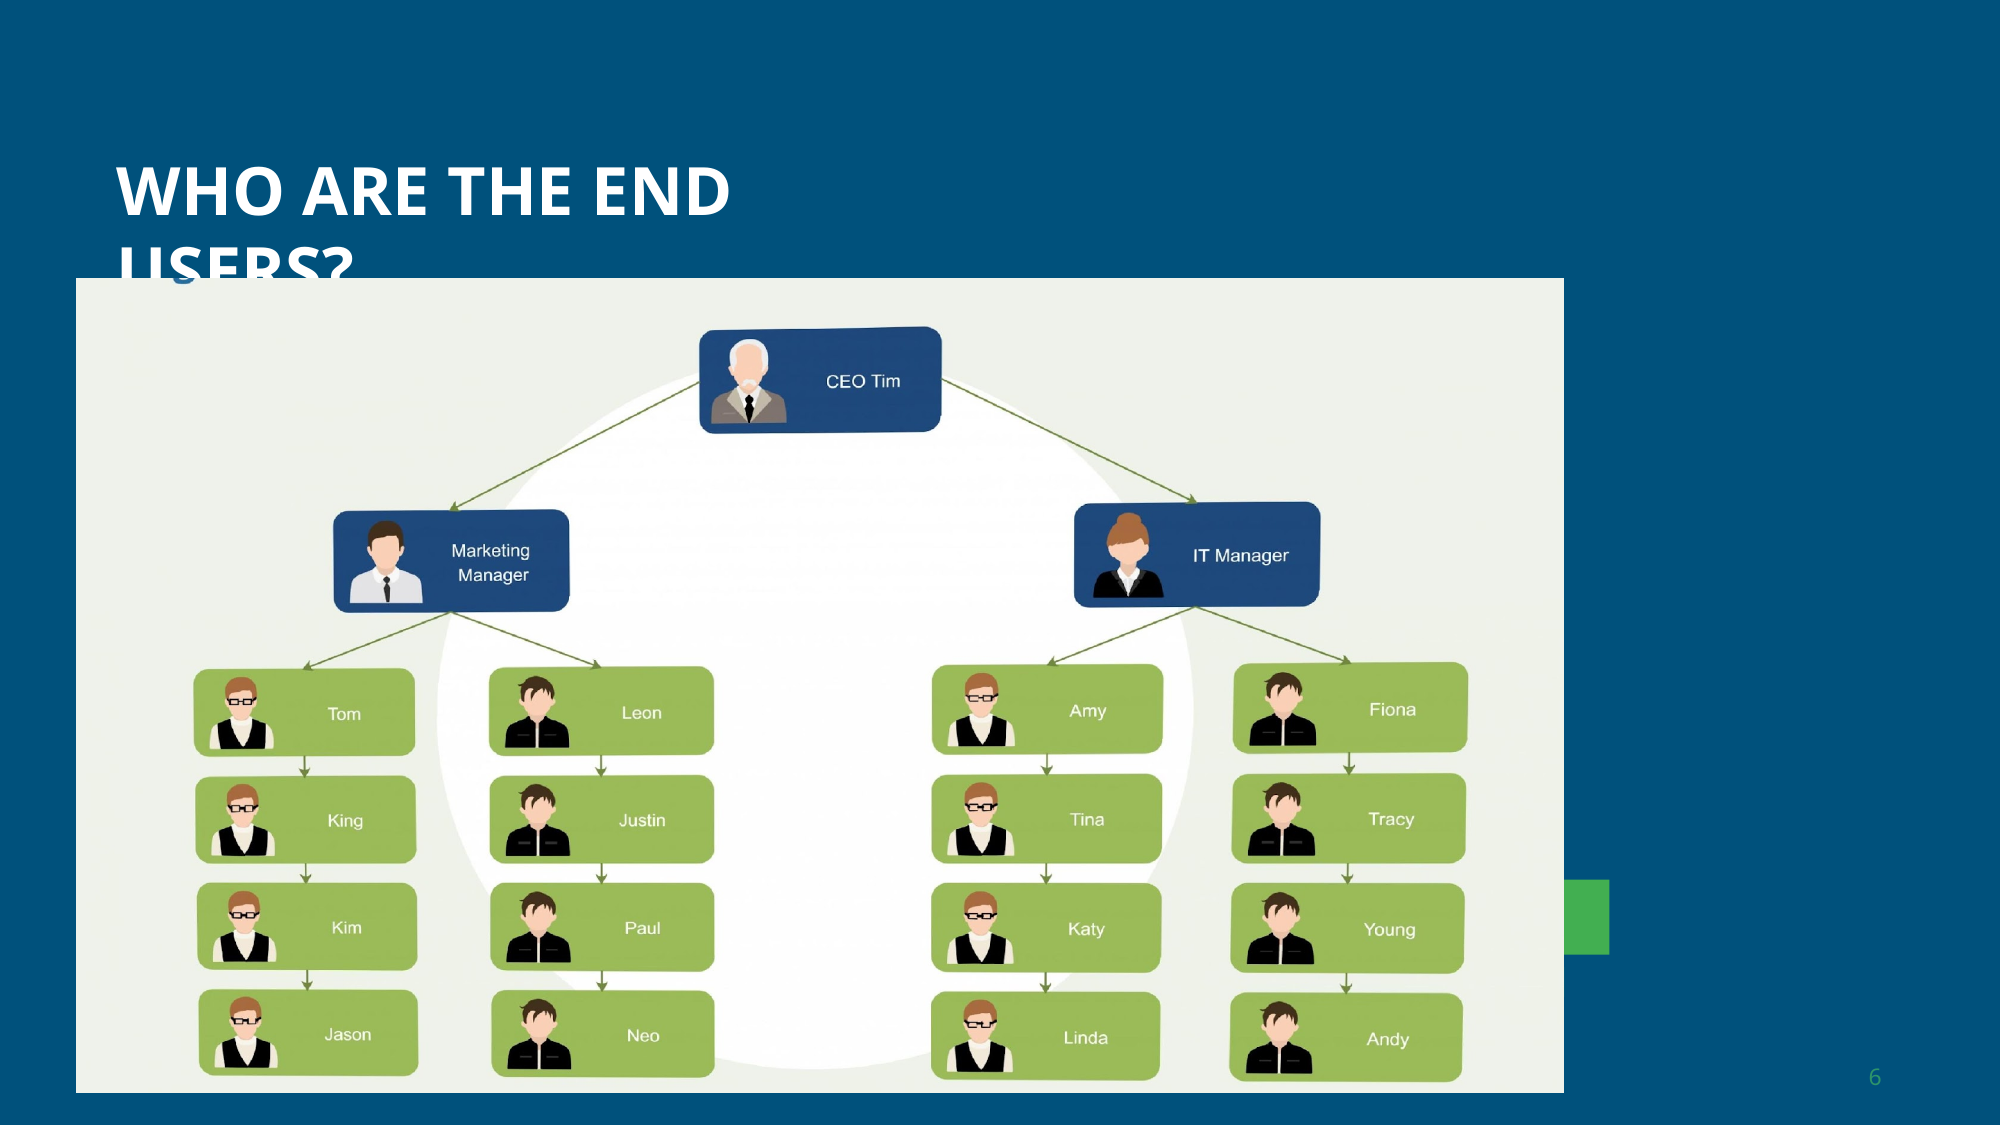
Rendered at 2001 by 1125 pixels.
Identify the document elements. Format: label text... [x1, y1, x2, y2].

text_box [1569, 879, 1610, 955]
title WHO ARE THE END USERS? [114, 146, 938, 276]
slide_number ‹#› [1862, 1061, 1888, 1125]
picture [77, 277, 1565, 1092]
